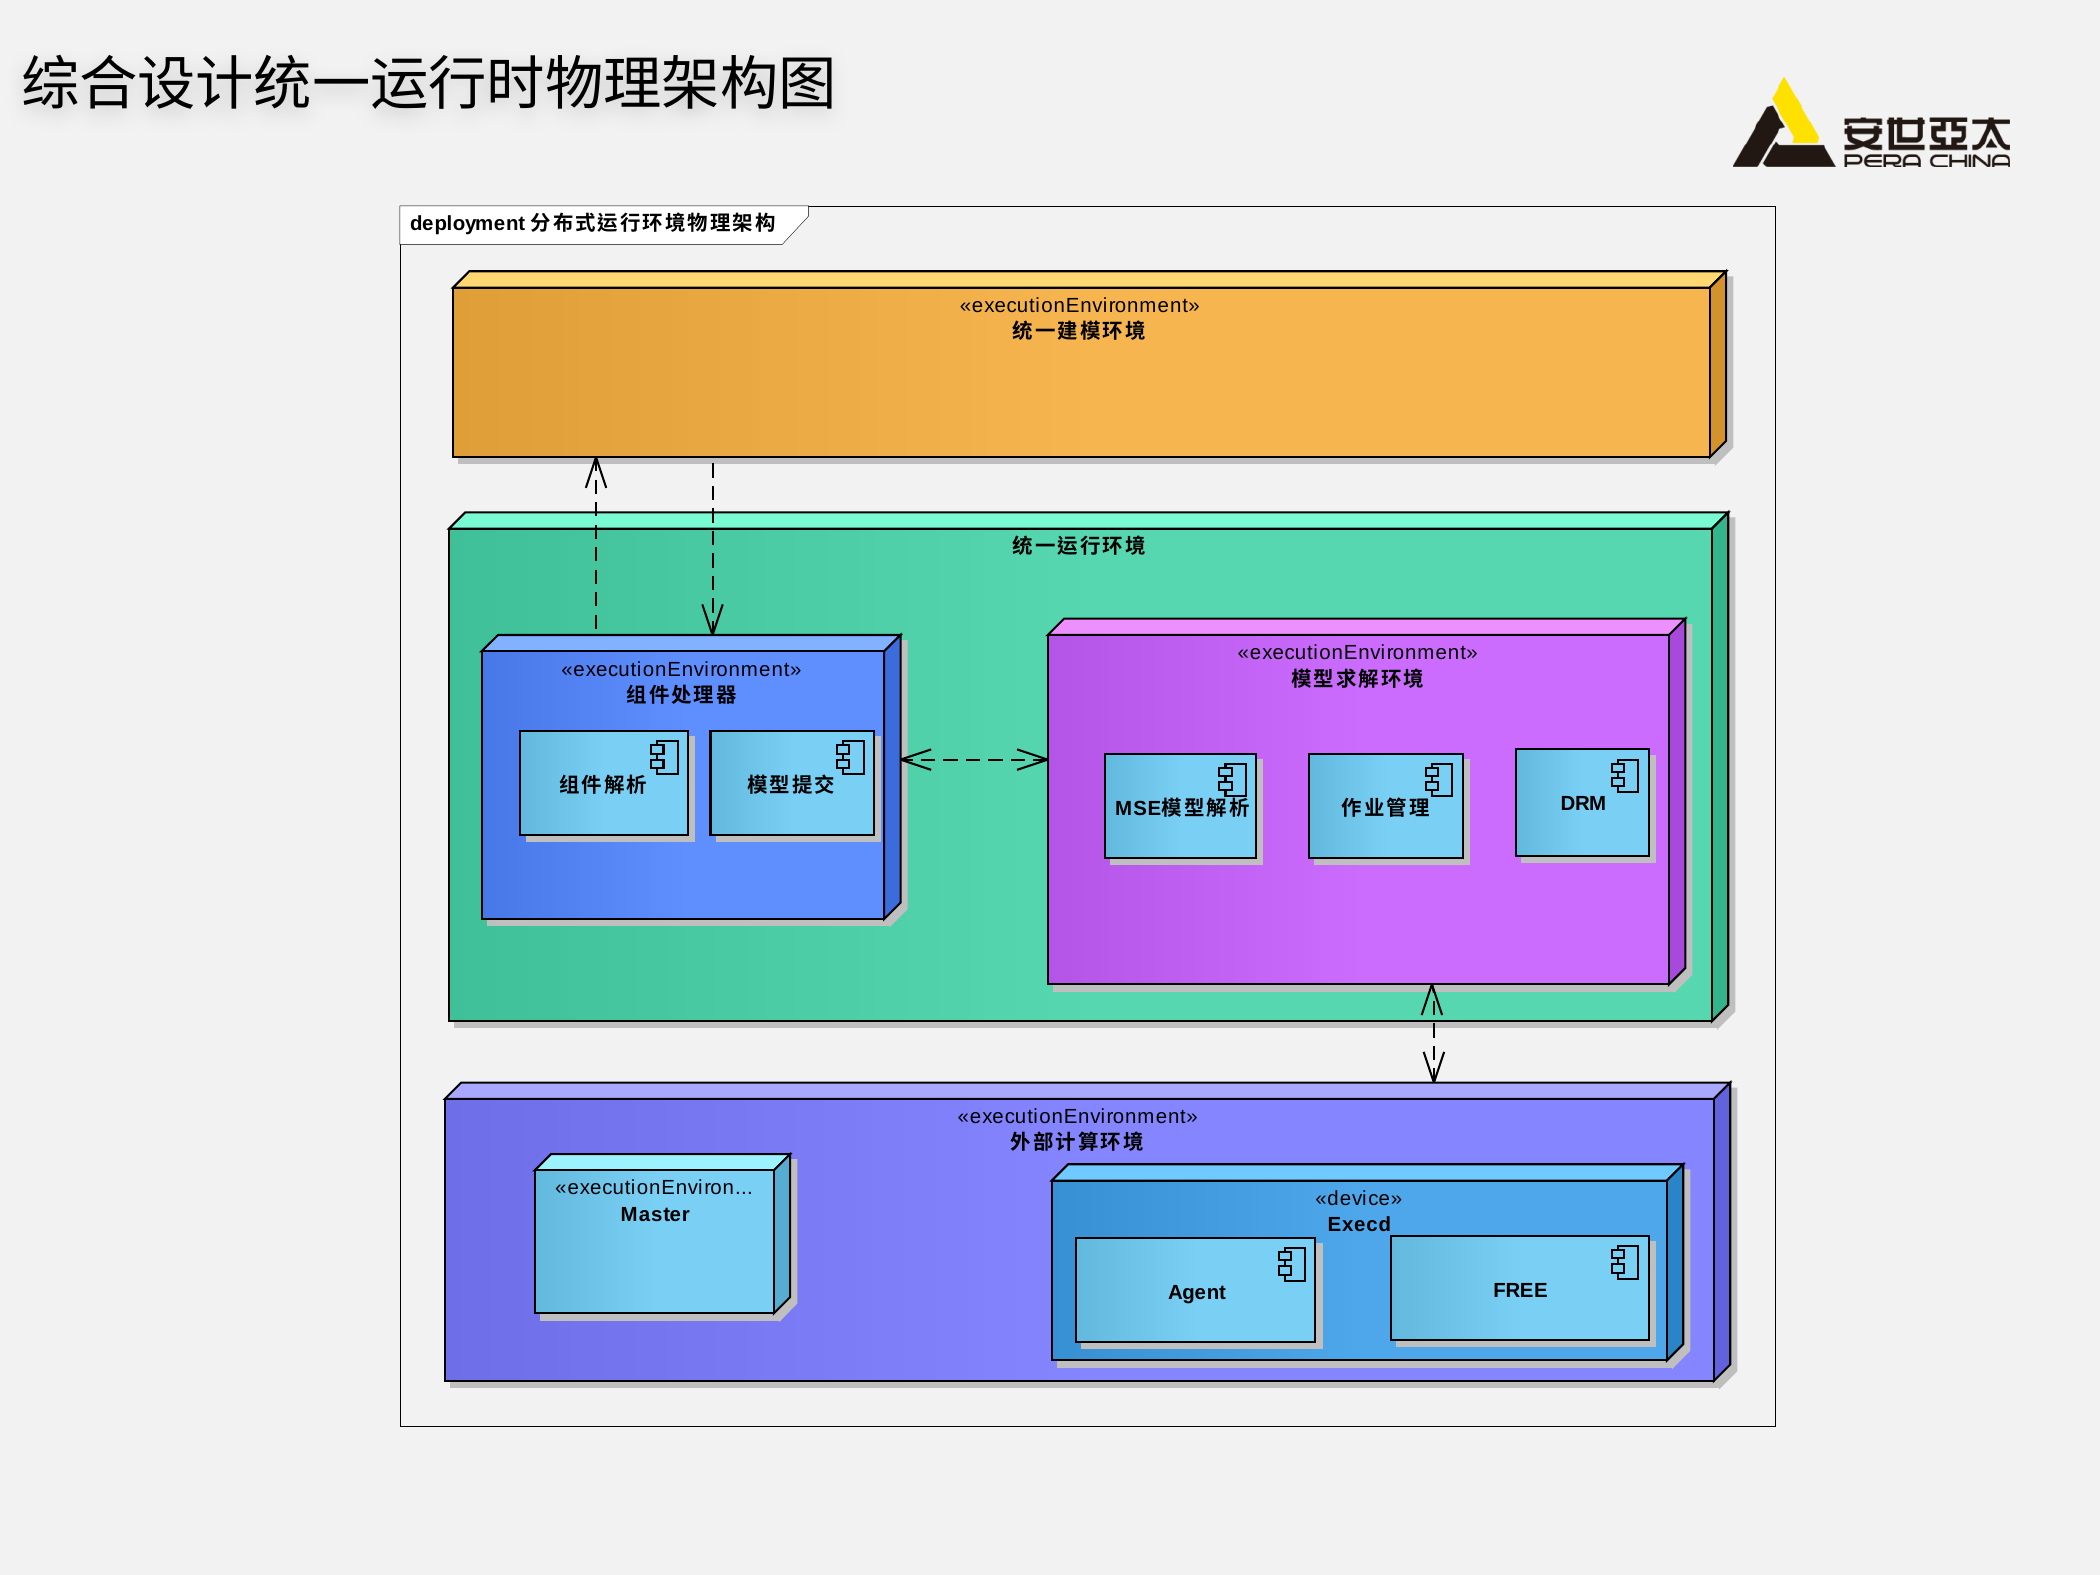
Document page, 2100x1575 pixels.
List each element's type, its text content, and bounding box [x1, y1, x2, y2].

title 综合设计统一运行时物理架构图 [0, 0, 1855, 163]
picture [393, 199, 1782, 1433]
picture [1732, 76, 2010, 167]
